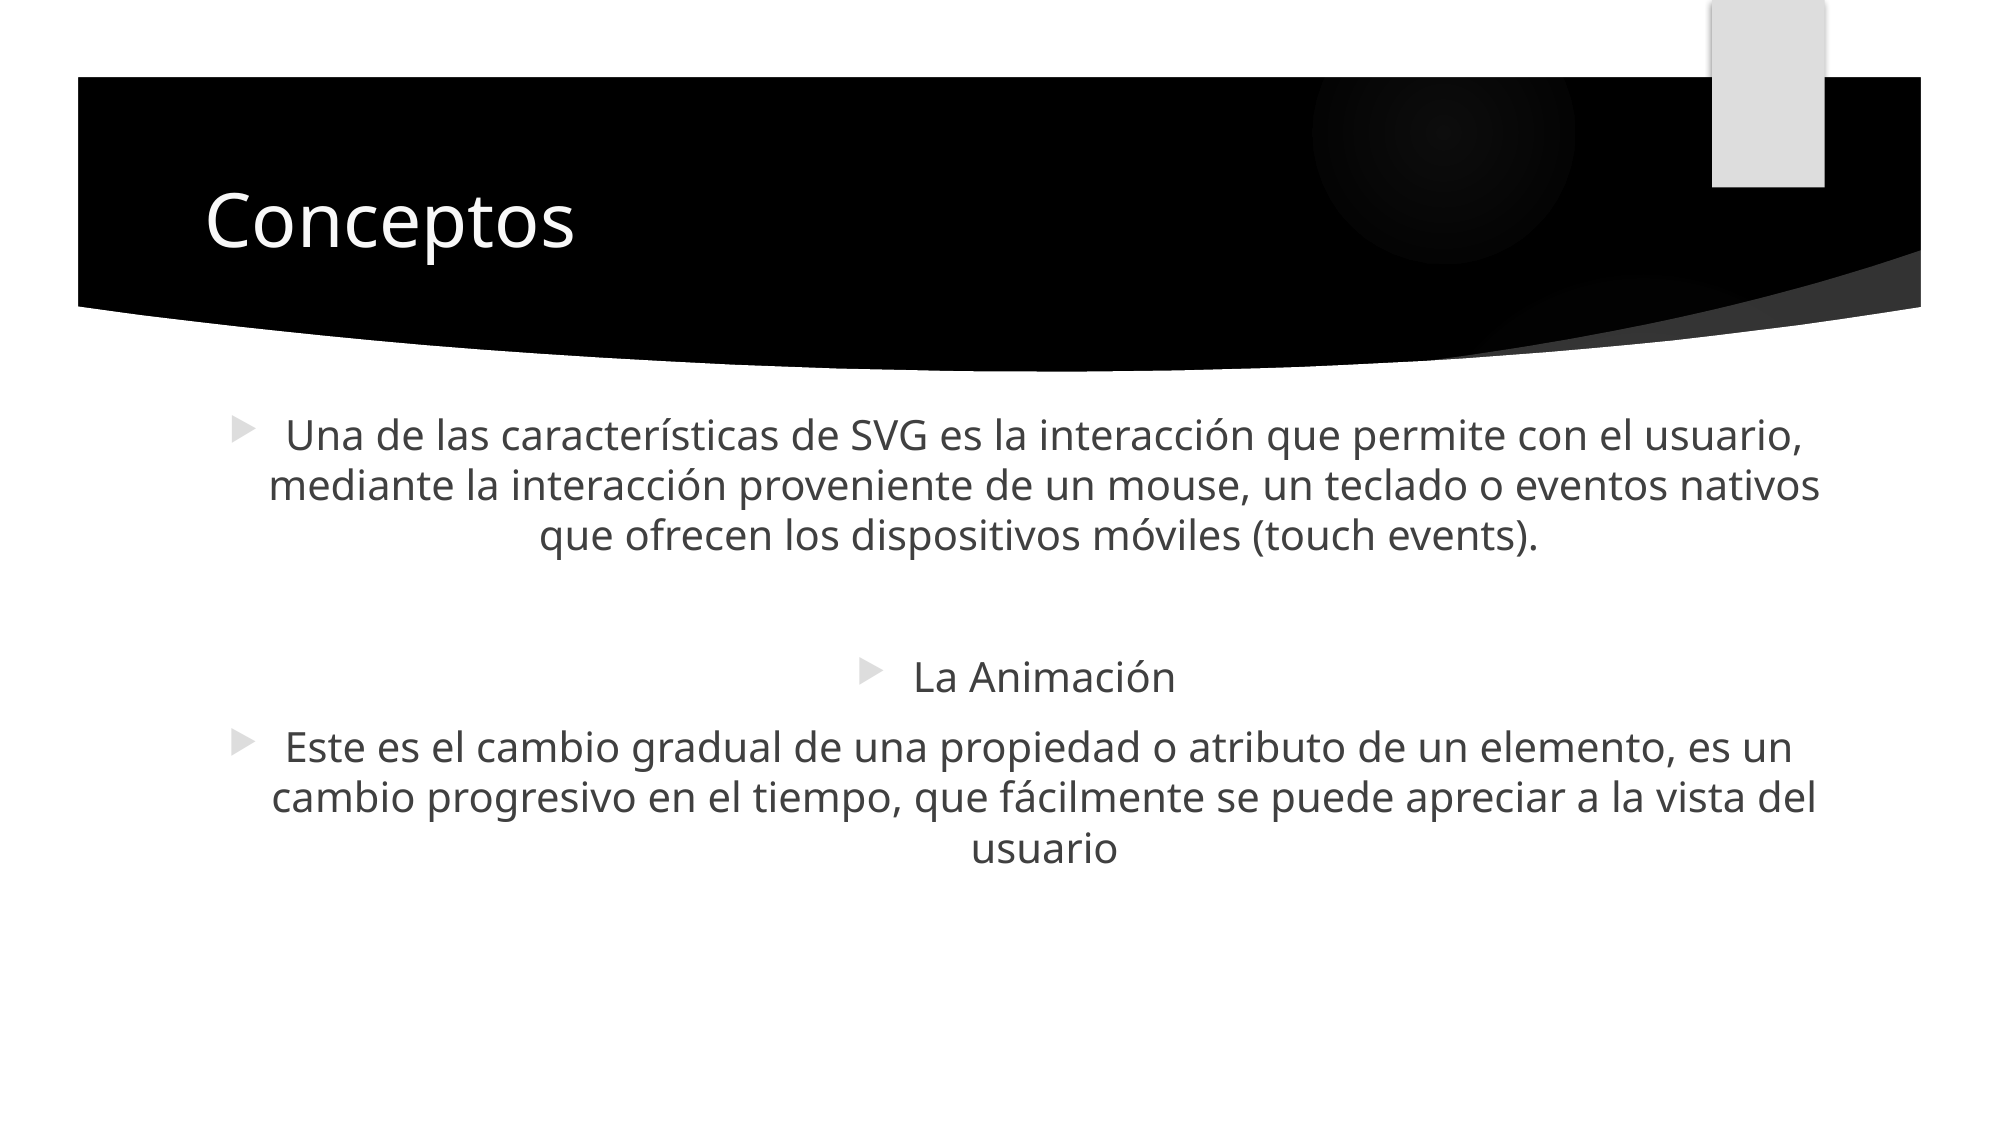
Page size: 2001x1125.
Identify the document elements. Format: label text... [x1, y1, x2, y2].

title Conceptos [189, 159, 1627, 276]
list Una de las características de SVG es la interacción que permite con el usuario, mediante la interacción proveniente de un mouse, un teclado o eventos nativos que ofrecen los dispositivos móviles (touch events). La Animación Este es el cambio gradual de una propiedad o atributo de un elemento, es un cambio progresivo en el tiempo, que fácilmente se puede apreciar a la vista del usuario [189, 401, 1844, 936]
